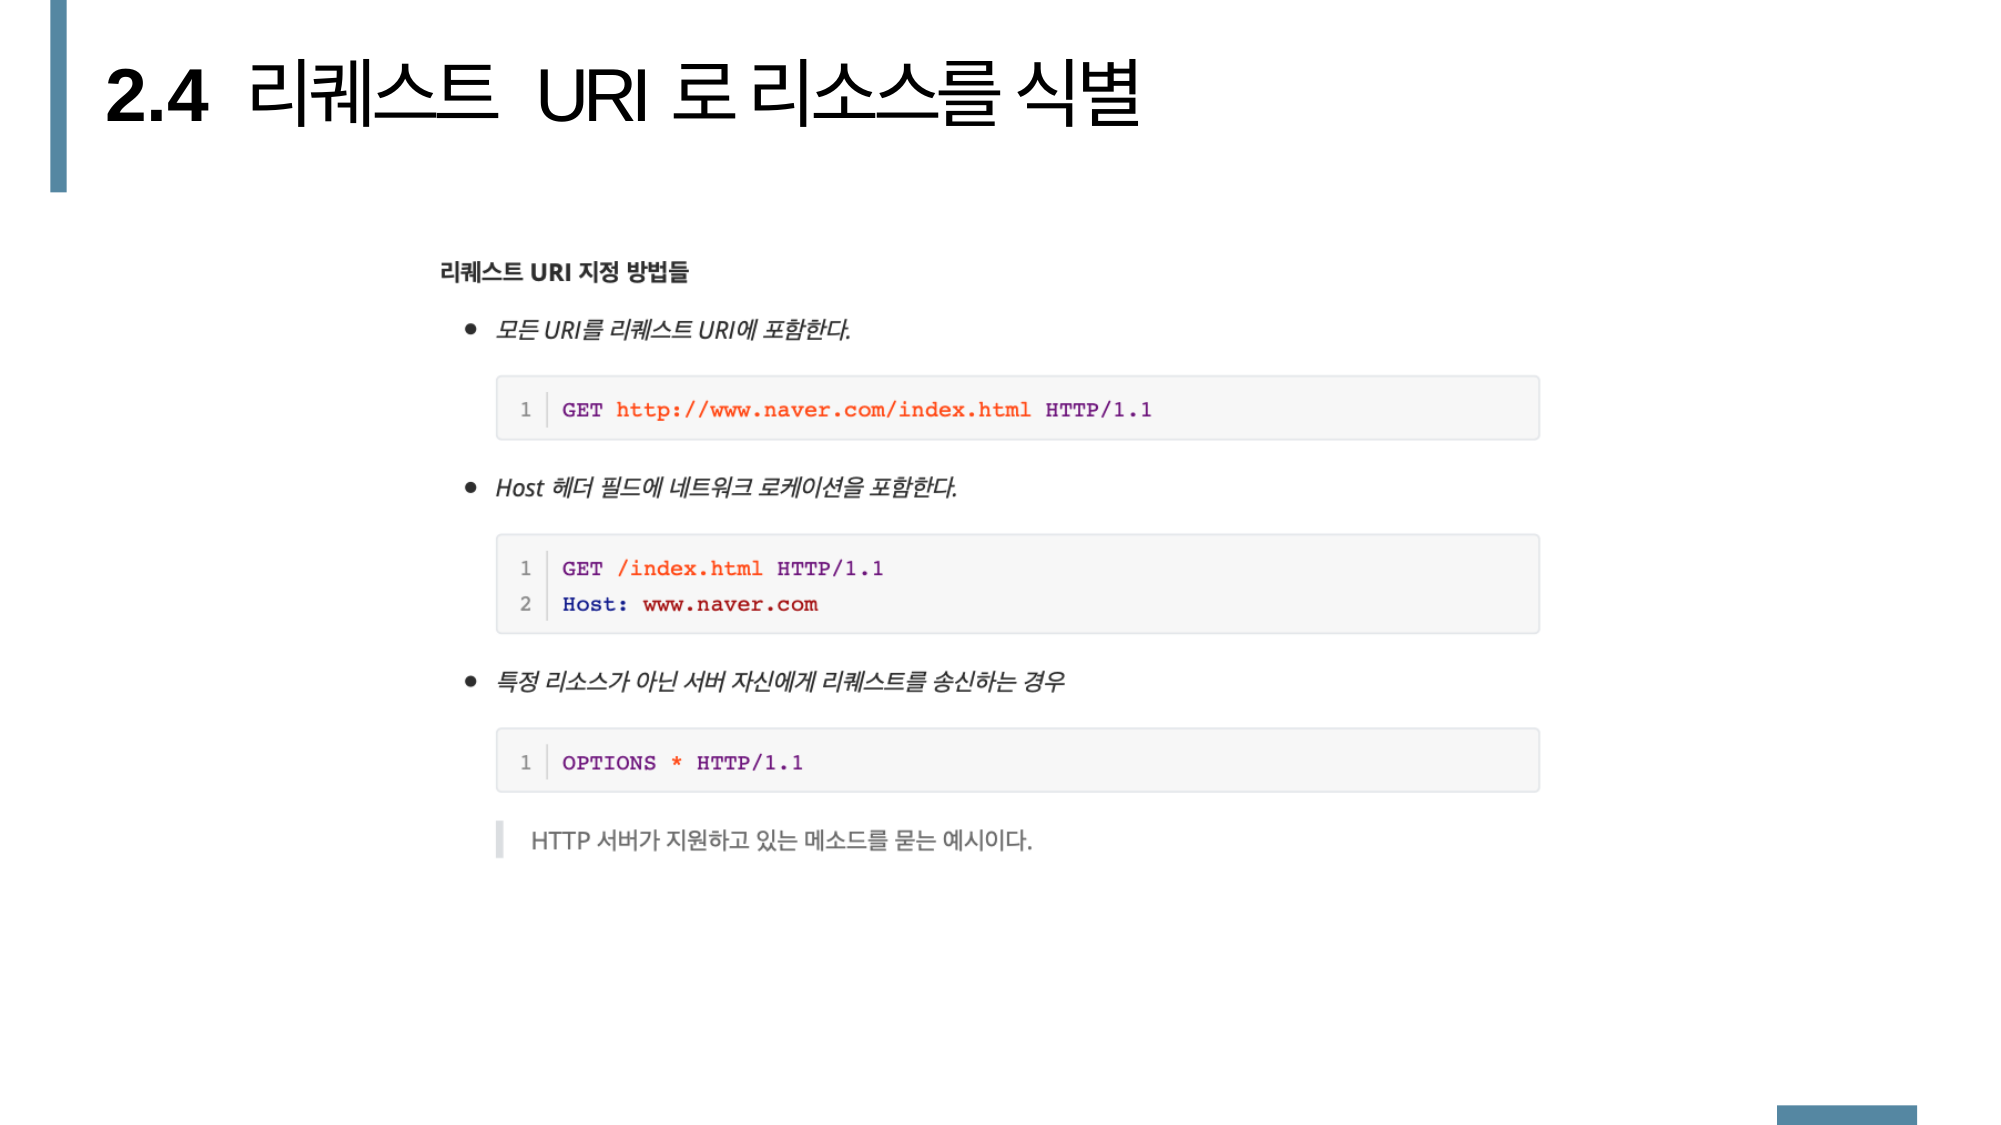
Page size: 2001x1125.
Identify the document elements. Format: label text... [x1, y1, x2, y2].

text_box [1776, 1104, 1918, 1125]
text_box 리퀘스트 URI로 리소스를 식별 [230, 39, 1161, 144]
picture [435, 250, 1565, 875]
text_box [49, 0, 68, 193]
text_box 2.4 [90, 39, 225, 144]
